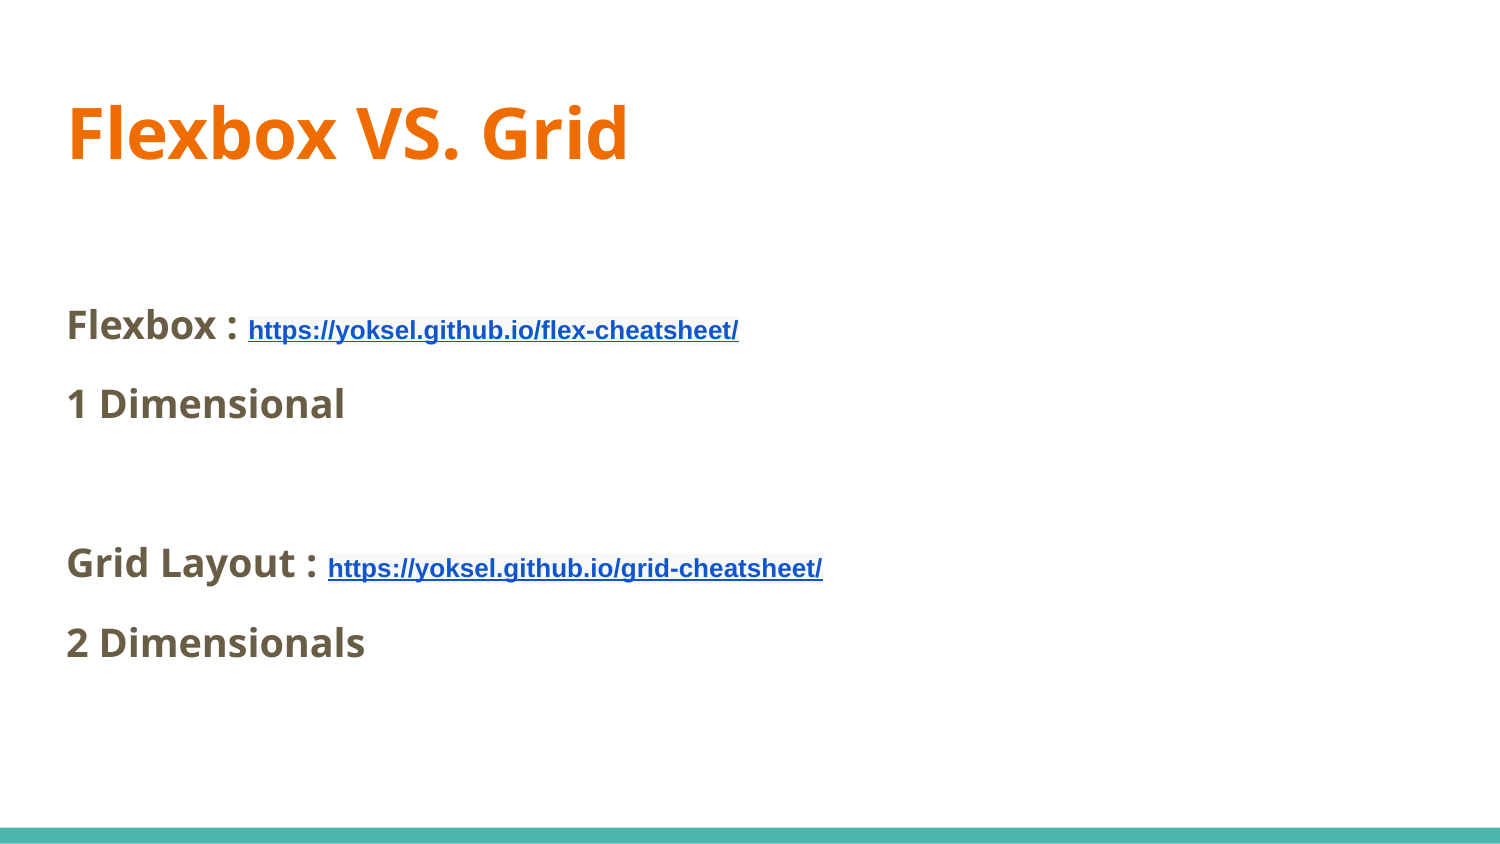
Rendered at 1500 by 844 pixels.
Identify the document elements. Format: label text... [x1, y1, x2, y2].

list Flexbox : https://yoksel.github.io/flex-cheatsheet/ 1 Dimensional Grid Layout : https://yoksel.github.io/grid-cheatsheet/ 2 Dimensionals [51, 207, 1449, 750]
title Flexbox VS. Grid [51, 72, 1449, 189]
